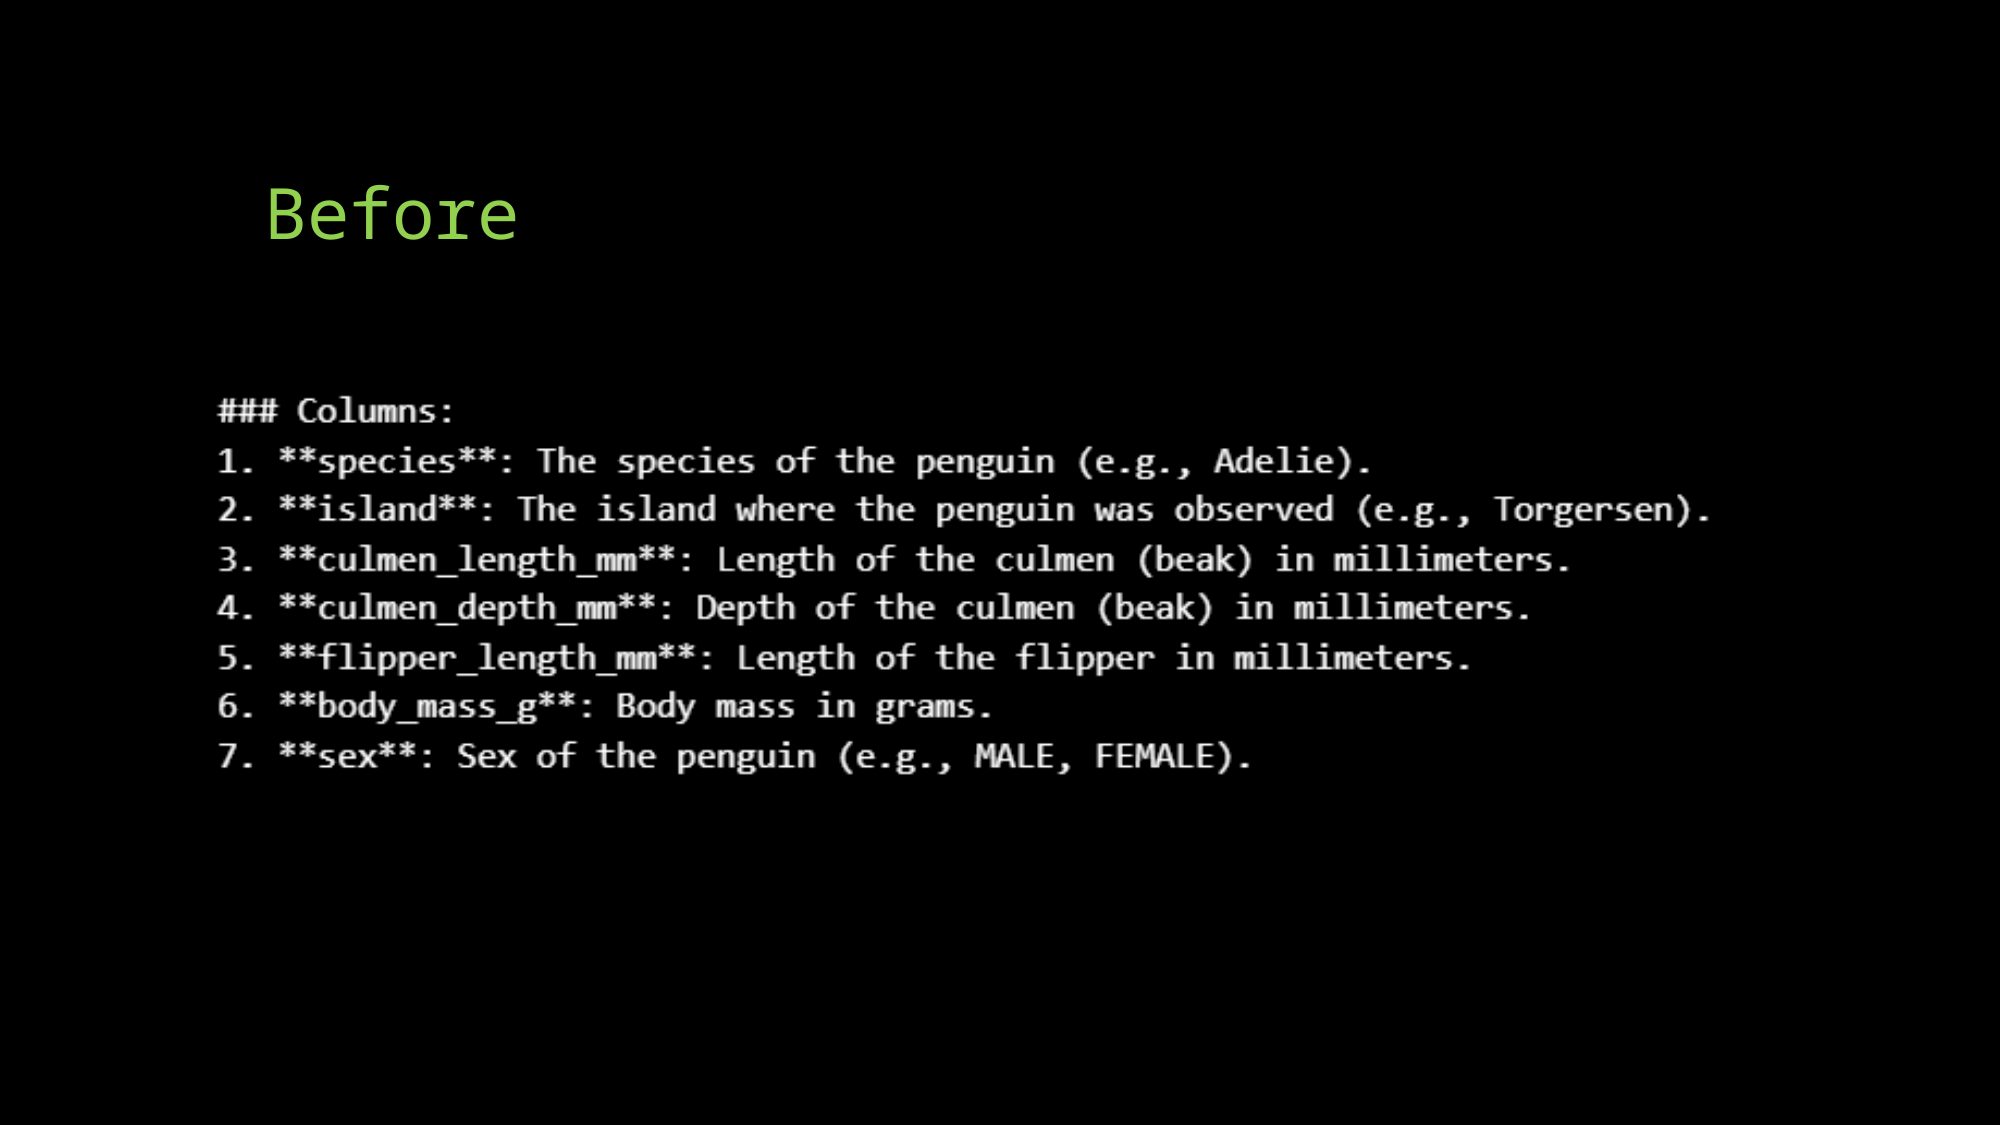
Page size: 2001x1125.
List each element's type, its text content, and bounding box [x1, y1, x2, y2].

title Before [249, 75, 1750, 263]
picture [186, 364, 1750, 814]
